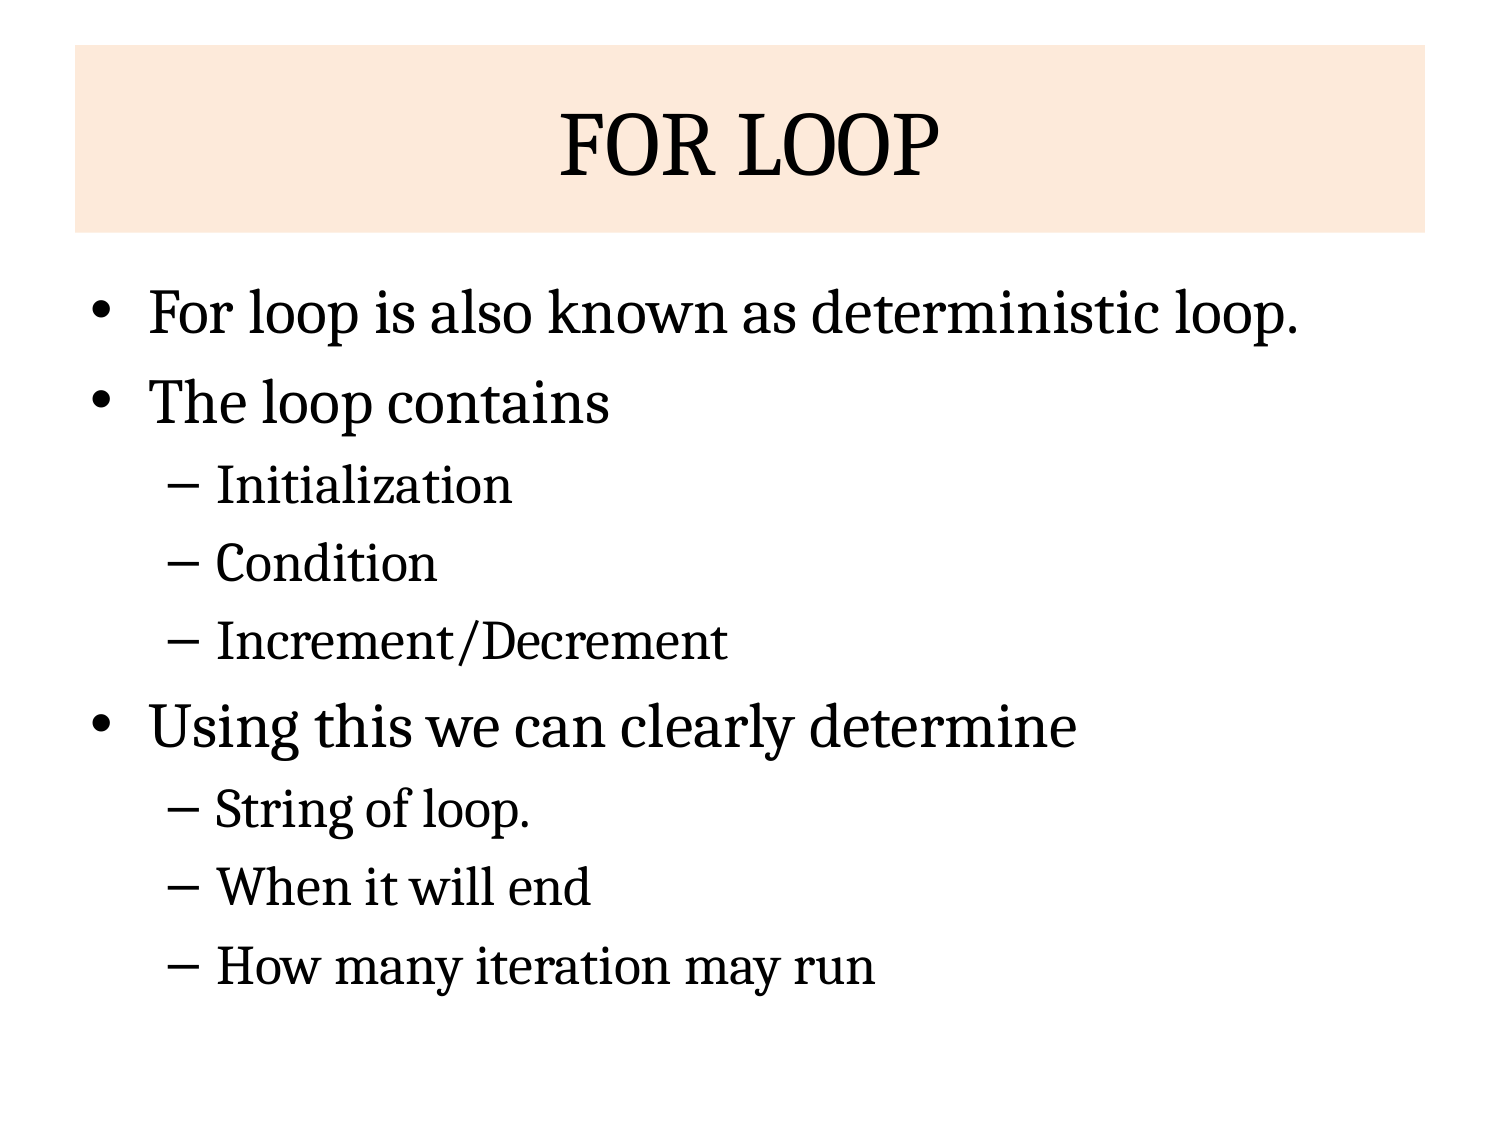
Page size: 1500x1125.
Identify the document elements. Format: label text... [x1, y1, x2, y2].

list For loop is also known as deterministic loop. The loop contains Initialization Condition Increment/Decrement Using this we can clearly determine String of loop. When it will end How many iteration may run [75, 262, 1425, 1005]
title FOR LOOP [75, 45, 1425, 233]
